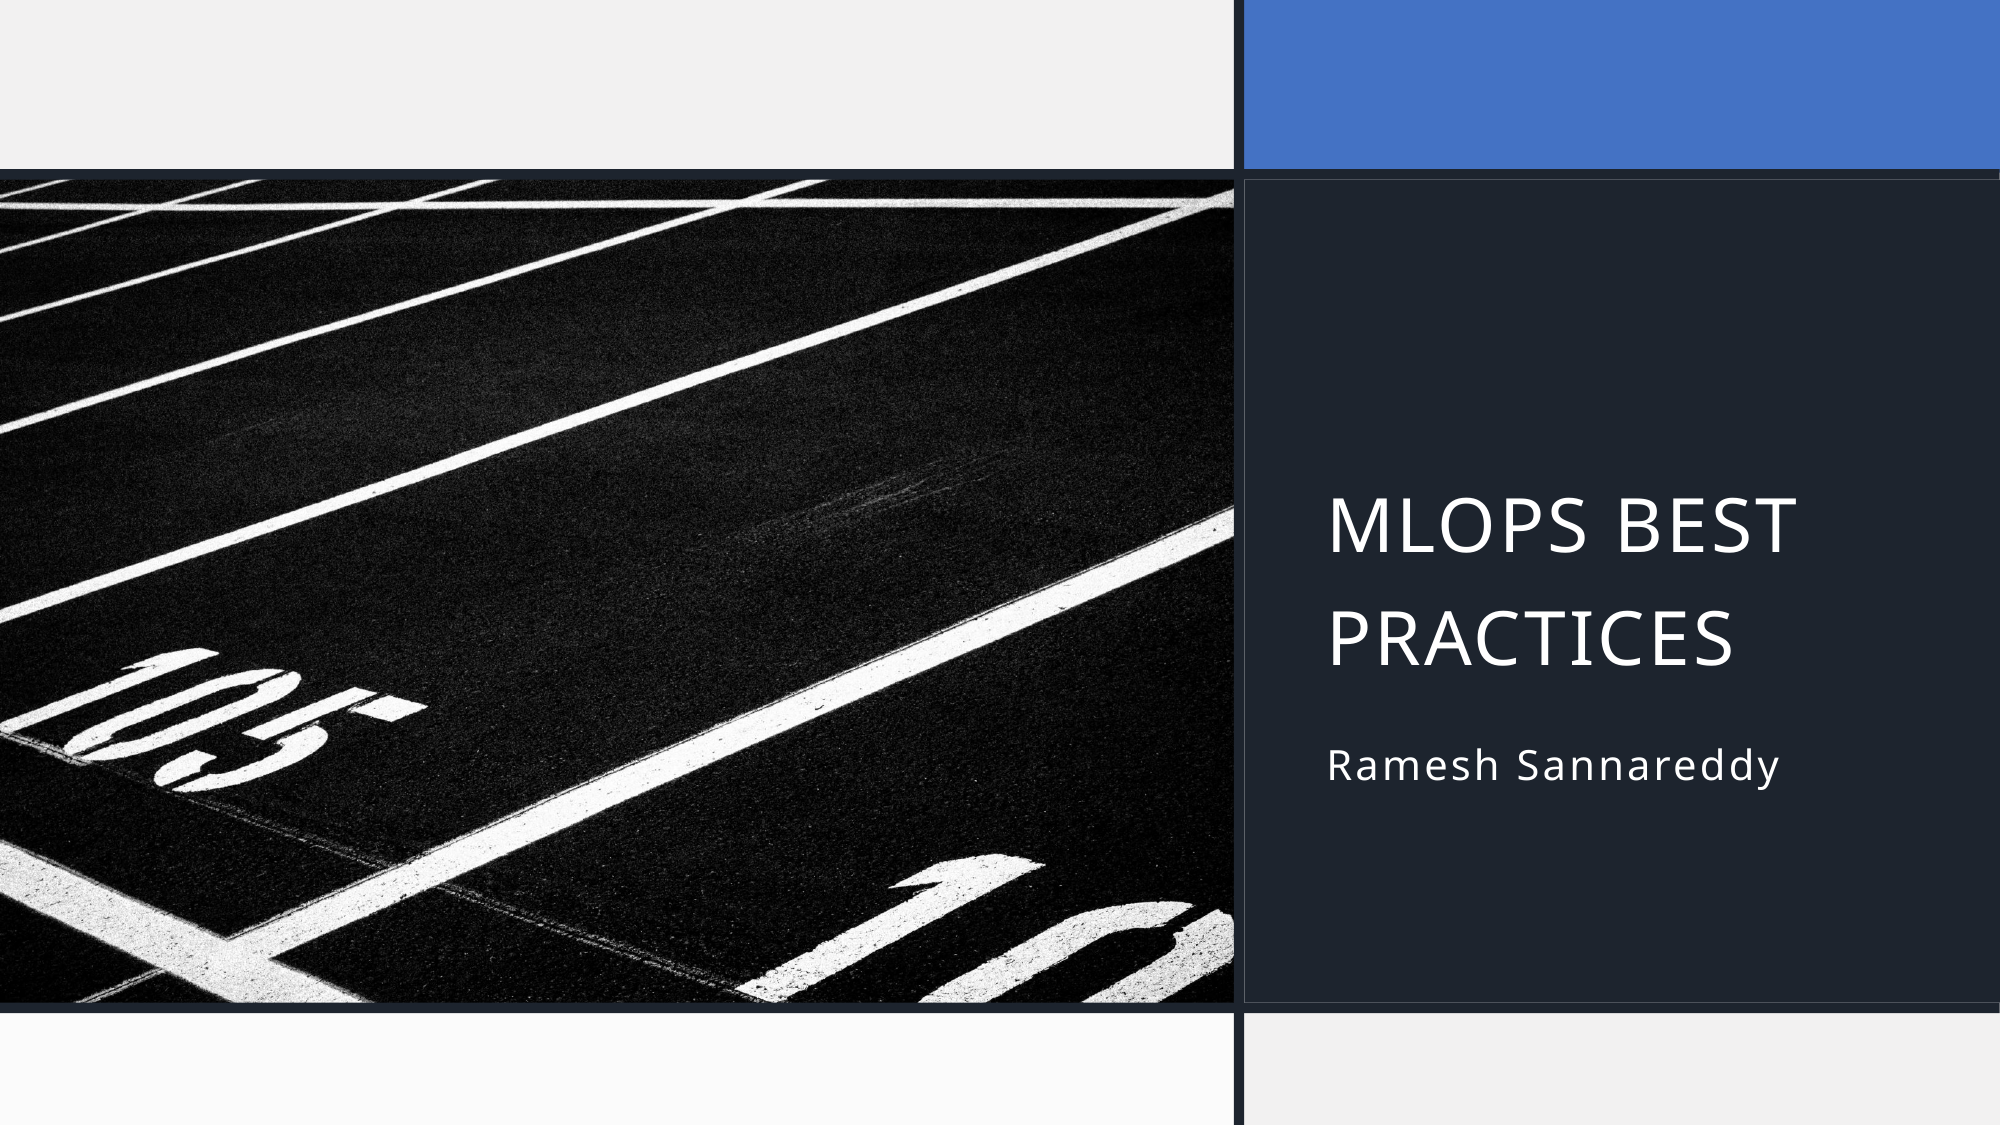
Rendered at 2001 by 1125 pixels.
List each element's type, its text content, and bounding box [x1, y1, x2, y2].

text_box [0, 168, 1233, 176]
text_box [0, 1009, 1233, 1014]
text_box [0, 0, 1233, 168]
title MLOPS Best Practices [1308, 280, 1924, 695]
text_box [1245, 168, 2000, 179]
text_box [1233, 0, 1245, 1125]
text_box [1245, 0, 2000, 168]
subtitle Ramesh Sannareddy [1308, 695, 1924, 981]
text_box [1245, 179, 2000, 1002]
text_box [0, 1014, 1233, 1125]
picture [0, 176, 1243, 1009]
text_box [1245, 1014, 2000, 1125]
text_box [1245, 1002, 2000, 1014]
